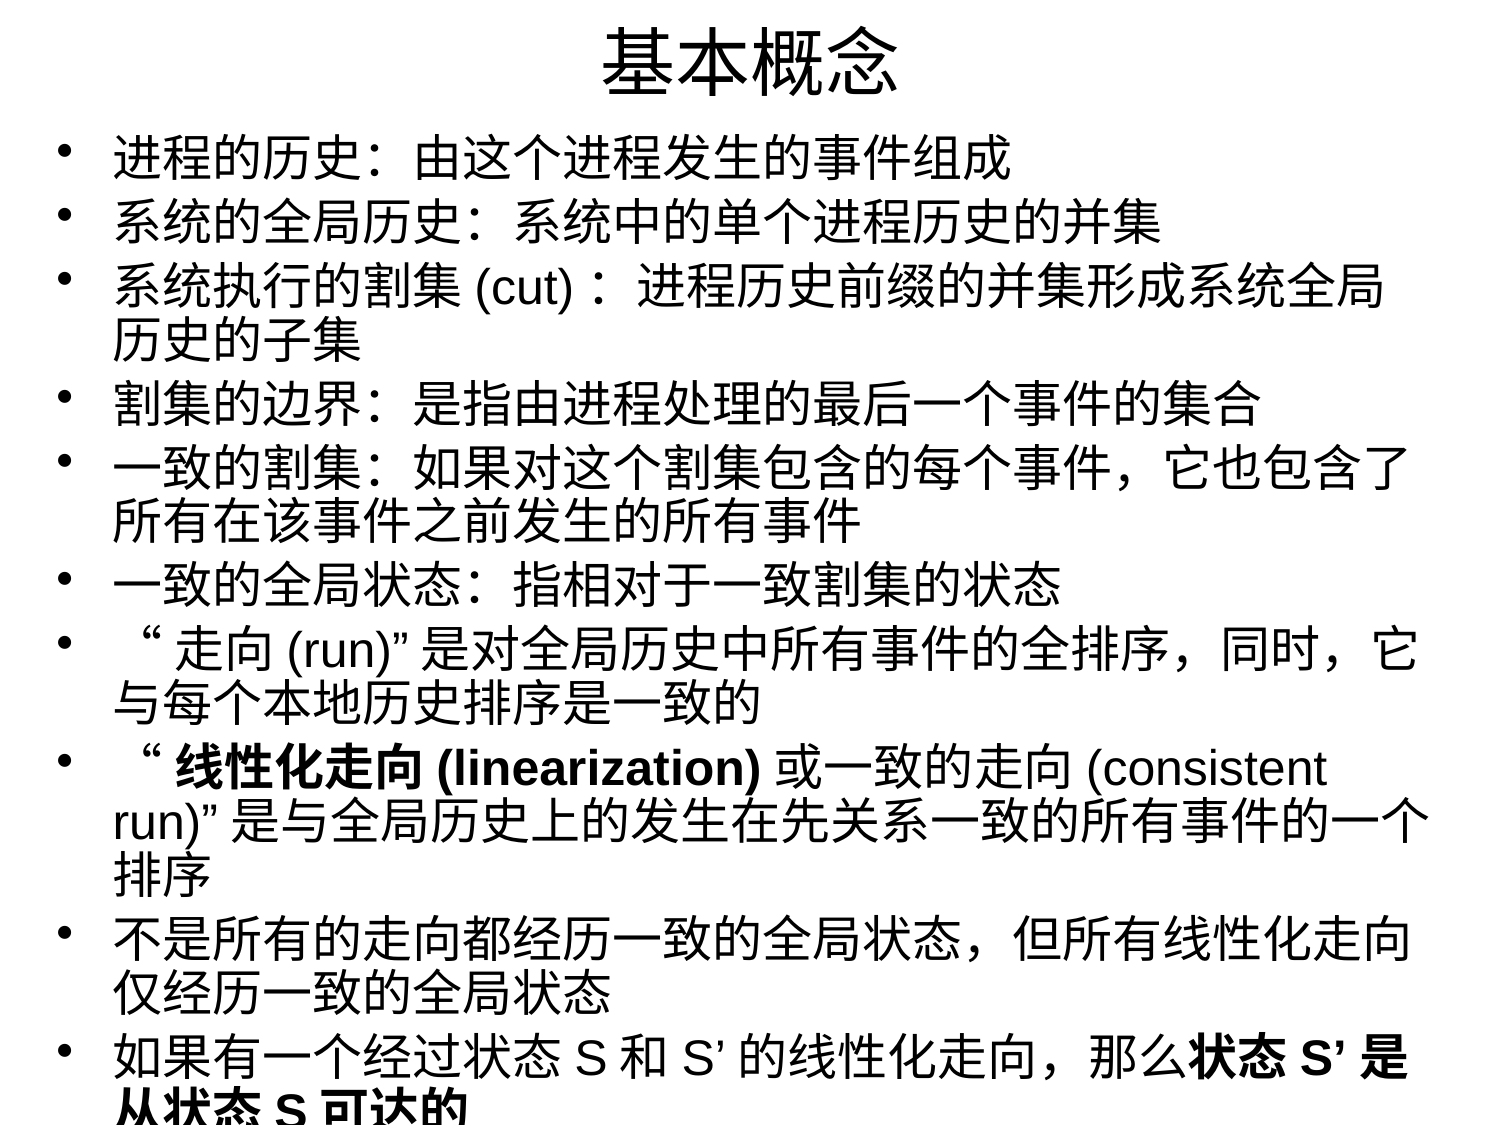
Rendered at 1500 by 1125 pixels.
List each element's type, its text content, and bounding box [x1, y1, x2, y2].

title 基本概念 [75, 7, 1425, 114]
list 进程的历史：由这个进程发生的事件组成 系统的全局历史：系统中的单个进程历史的并集 系统执行的割集(cut)：进程历史前缀的并集形成系统全局历史的子集 割集的边界：是指由进程处理的最后一个事件的集合 一致的割集：如果对这个割集包含的每个事件，它也包含了所有在该事件之前发生的所有事件 一致的全局状态：指相对于一致割集的状态 “走向(run)”是对全局历史中所有事件的全排序，同时，它与每个本地历史排序是一致的 “线性化走向(linearization)或一致的走向(consistent run)”是与全局历史上的发生在先关系一致的所有事件的一个排序 不是所有的走向都经历一致的全局状态，但所有线性化走向仅经历一致的全局状态 如果有一个经过状态S和S’的线性化走向，那么状态S’是从状态S可达的 [41, 125, 1447, 1114]
